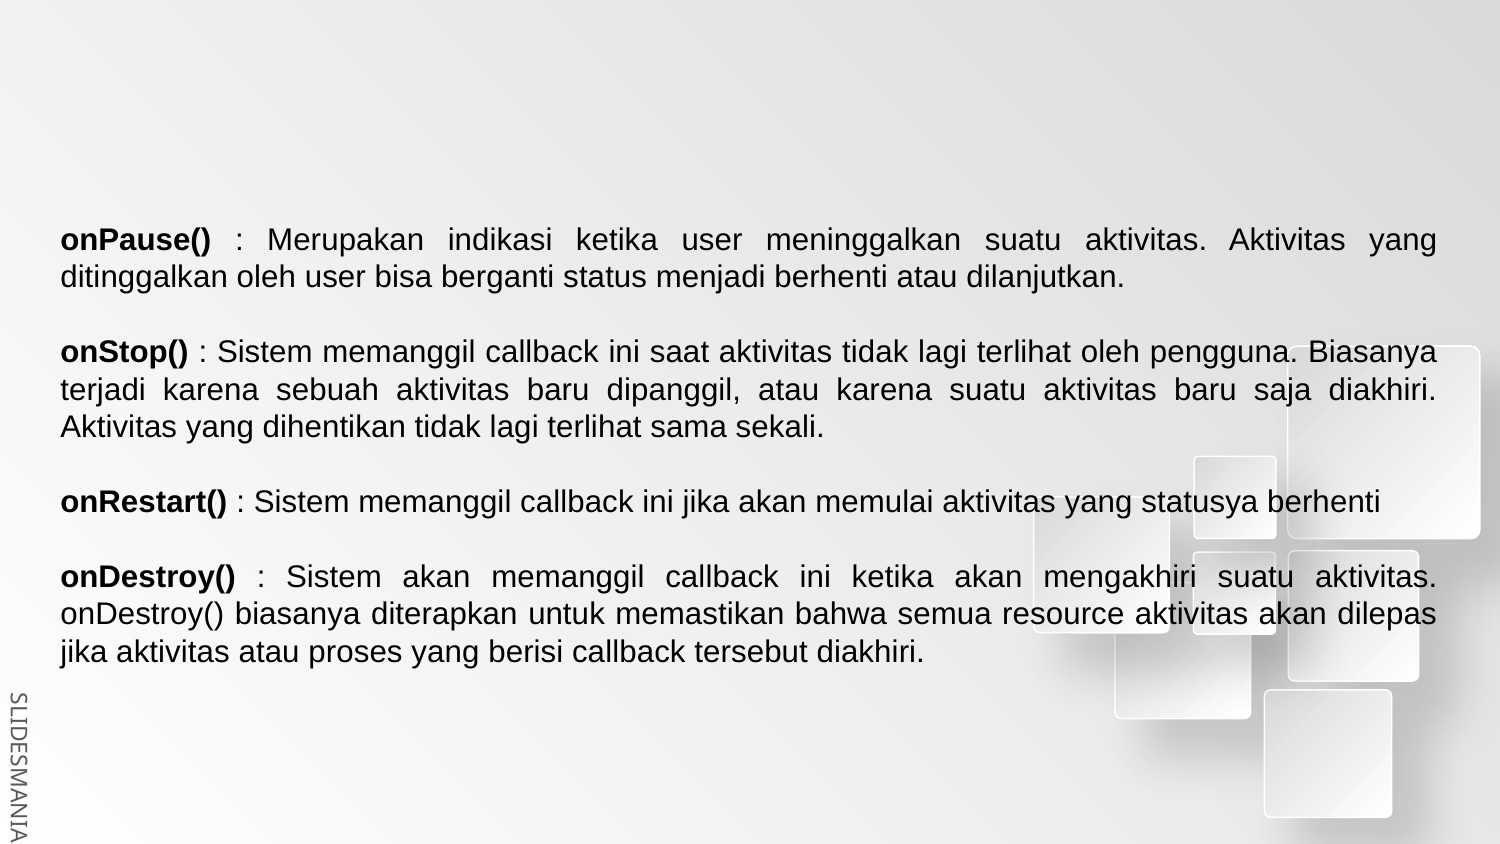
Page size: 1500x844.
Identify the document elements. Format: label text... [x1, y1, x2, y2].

text_box onPause() : Merupakan indikasi ketika user meninggalkan suatu aktivitas. Aktivitas yang ditinggalkan oleh user bisa berganti status menjadi berhenti atau dilanjutkan. onStop() : Sistem memanggil callback ini saat aktivitas tidak lagi terlihat oleh pengguna. Biasanya terjadi karena sebuah aktivitas baru dipanggil, atau karena suatu aktivitas baru saja diakhiri. Aktivitas yang dihentikan tidak lagi terlihat sama sekali. onRestart() : Sistem memanggil callback ini jika akan memulai aktivitas yang statusya berhenti onDestroy() : Sistem akan memanggil callback ini ketika akan mengakhiri suatu aktivitas. onDestroy() biasanya diterapkan untuk memastikan bahwa semua resource aktivitas akan dilepas jika aktivitas atau proses yang berisi callback tersebut diakhiri. [45, 211, 1455, 676]
